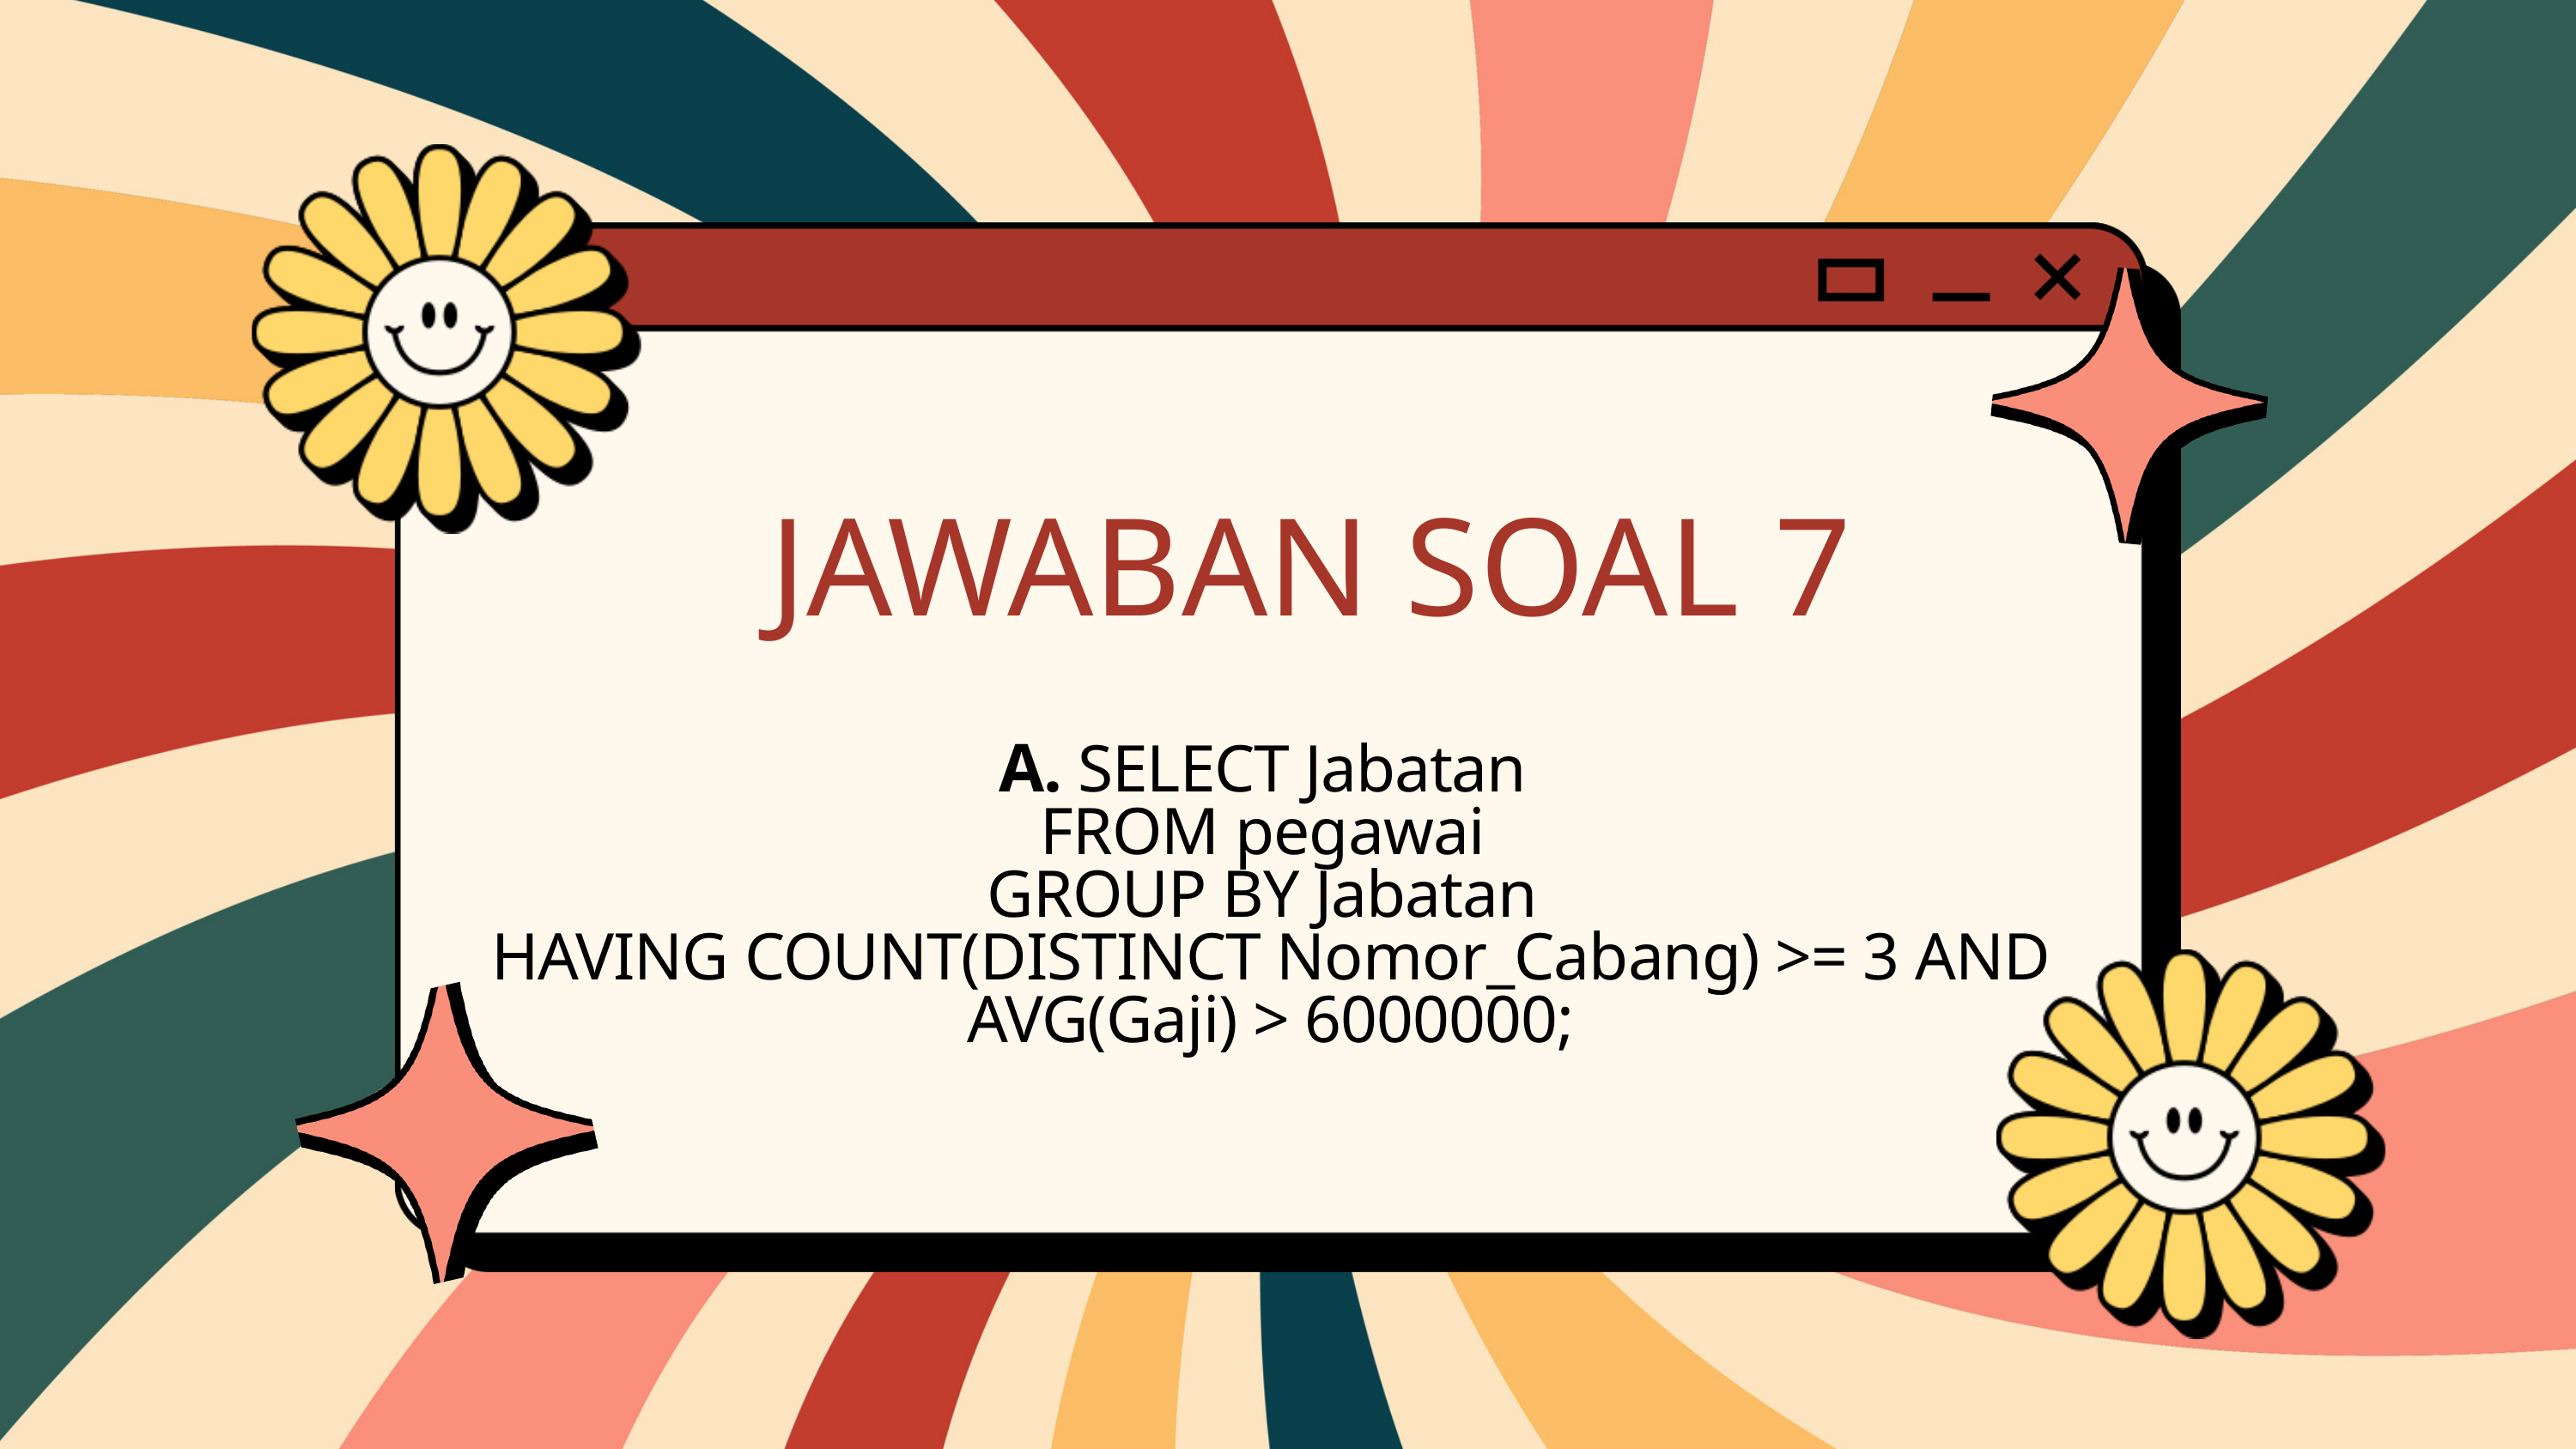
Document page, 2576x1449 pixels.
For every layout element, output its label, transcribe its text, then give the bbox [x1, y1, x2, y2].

text_box [273, 960, 620, 1307]
text_box A. SELECT Jabatan FROM pegawai GROUP BY Jabatan HAVING COUNT(DISTINCT Nomor_Cabang) >= 3 AND AVG(Gaji) > 6000000; [428, 727, 2112, 1134]
text_box [0, 0, 2576, 1449]
text_box [1979, 256, 2279, 556]
text_box JAWABAN SOAL 7 [564, 453, 2057, 643]
text_box [394, 534, 2181, 996]
text_box [491, 1134, 1996, 1272]
text_box [641, 222, 2181, 453]
text_box [252, 144, 641, 534]
text_box [1996, 949, 2386, 1339]
